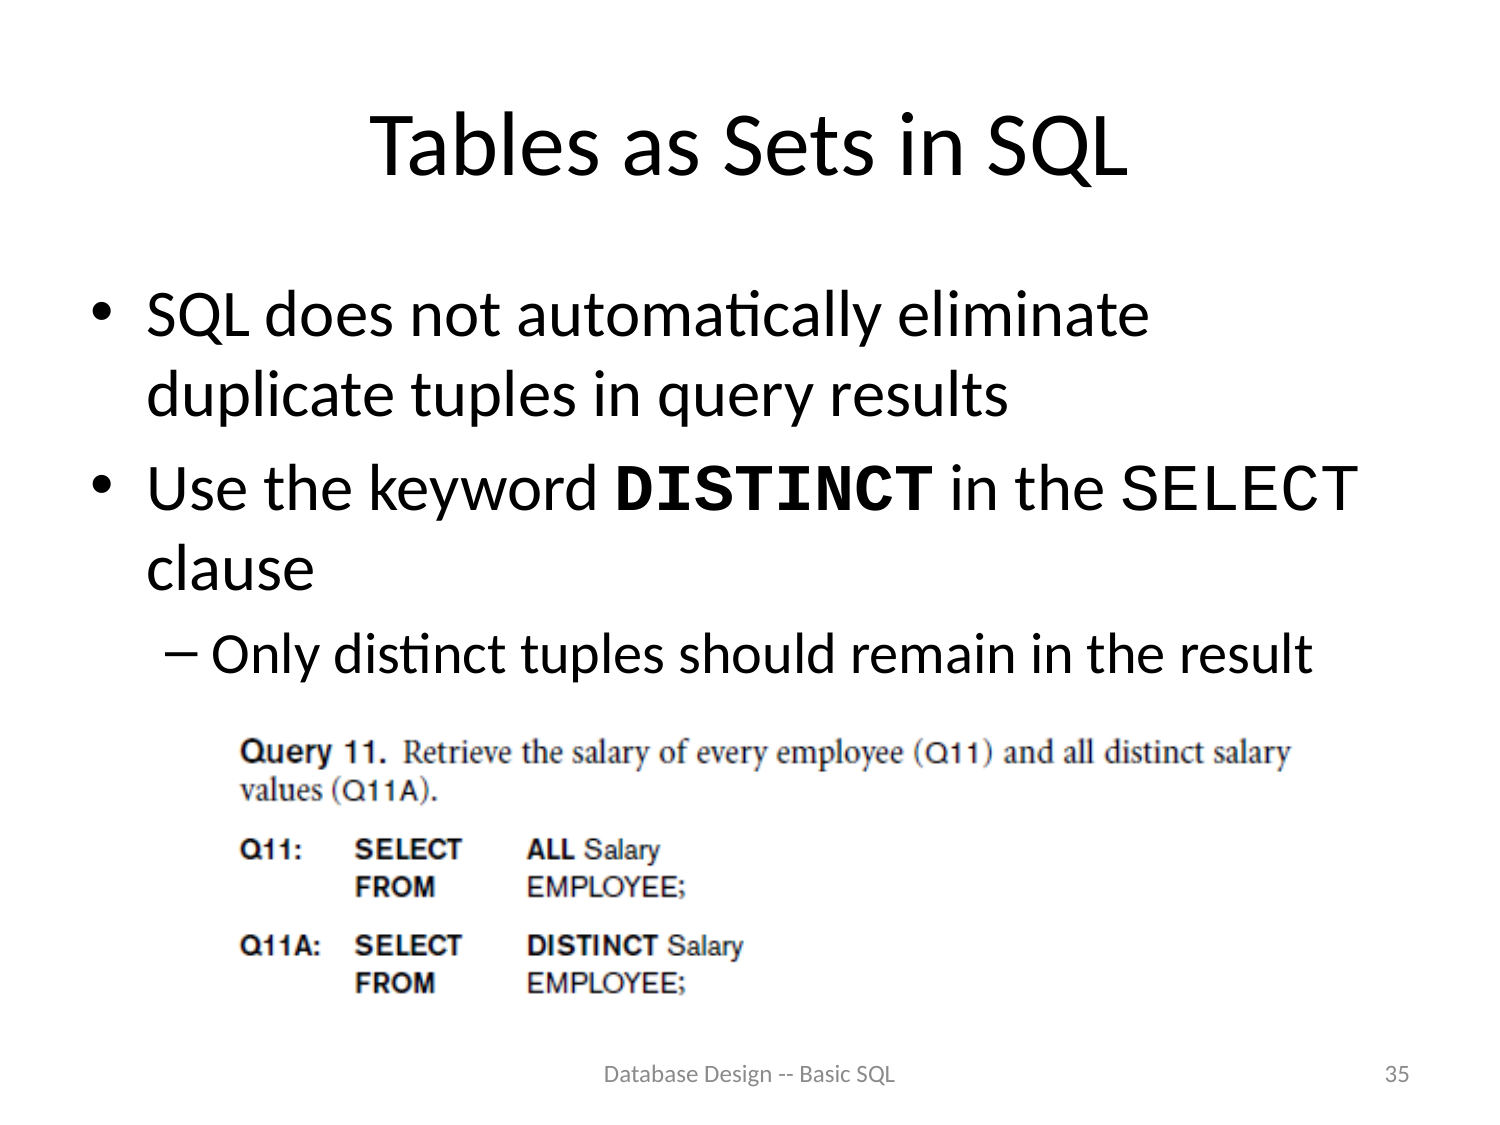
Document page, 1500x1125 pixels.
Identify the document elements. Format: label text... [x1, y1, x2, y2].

list SQL does not automatically eliminate duplicate tuples in query results Use the keyword DISTINCT in the SELECT clause Only distinct tuples should remain in the result [75, 262, 1425, 1005]
footer Database Design -- Basic SQL [512, 1042, 988, 1103]
title Tables as Sets in SQL [75, 45, 1425, 233]
picture [224, 724, 1313, 1026]
slide_number 35 [1074, 1042, 1425, 1103]
